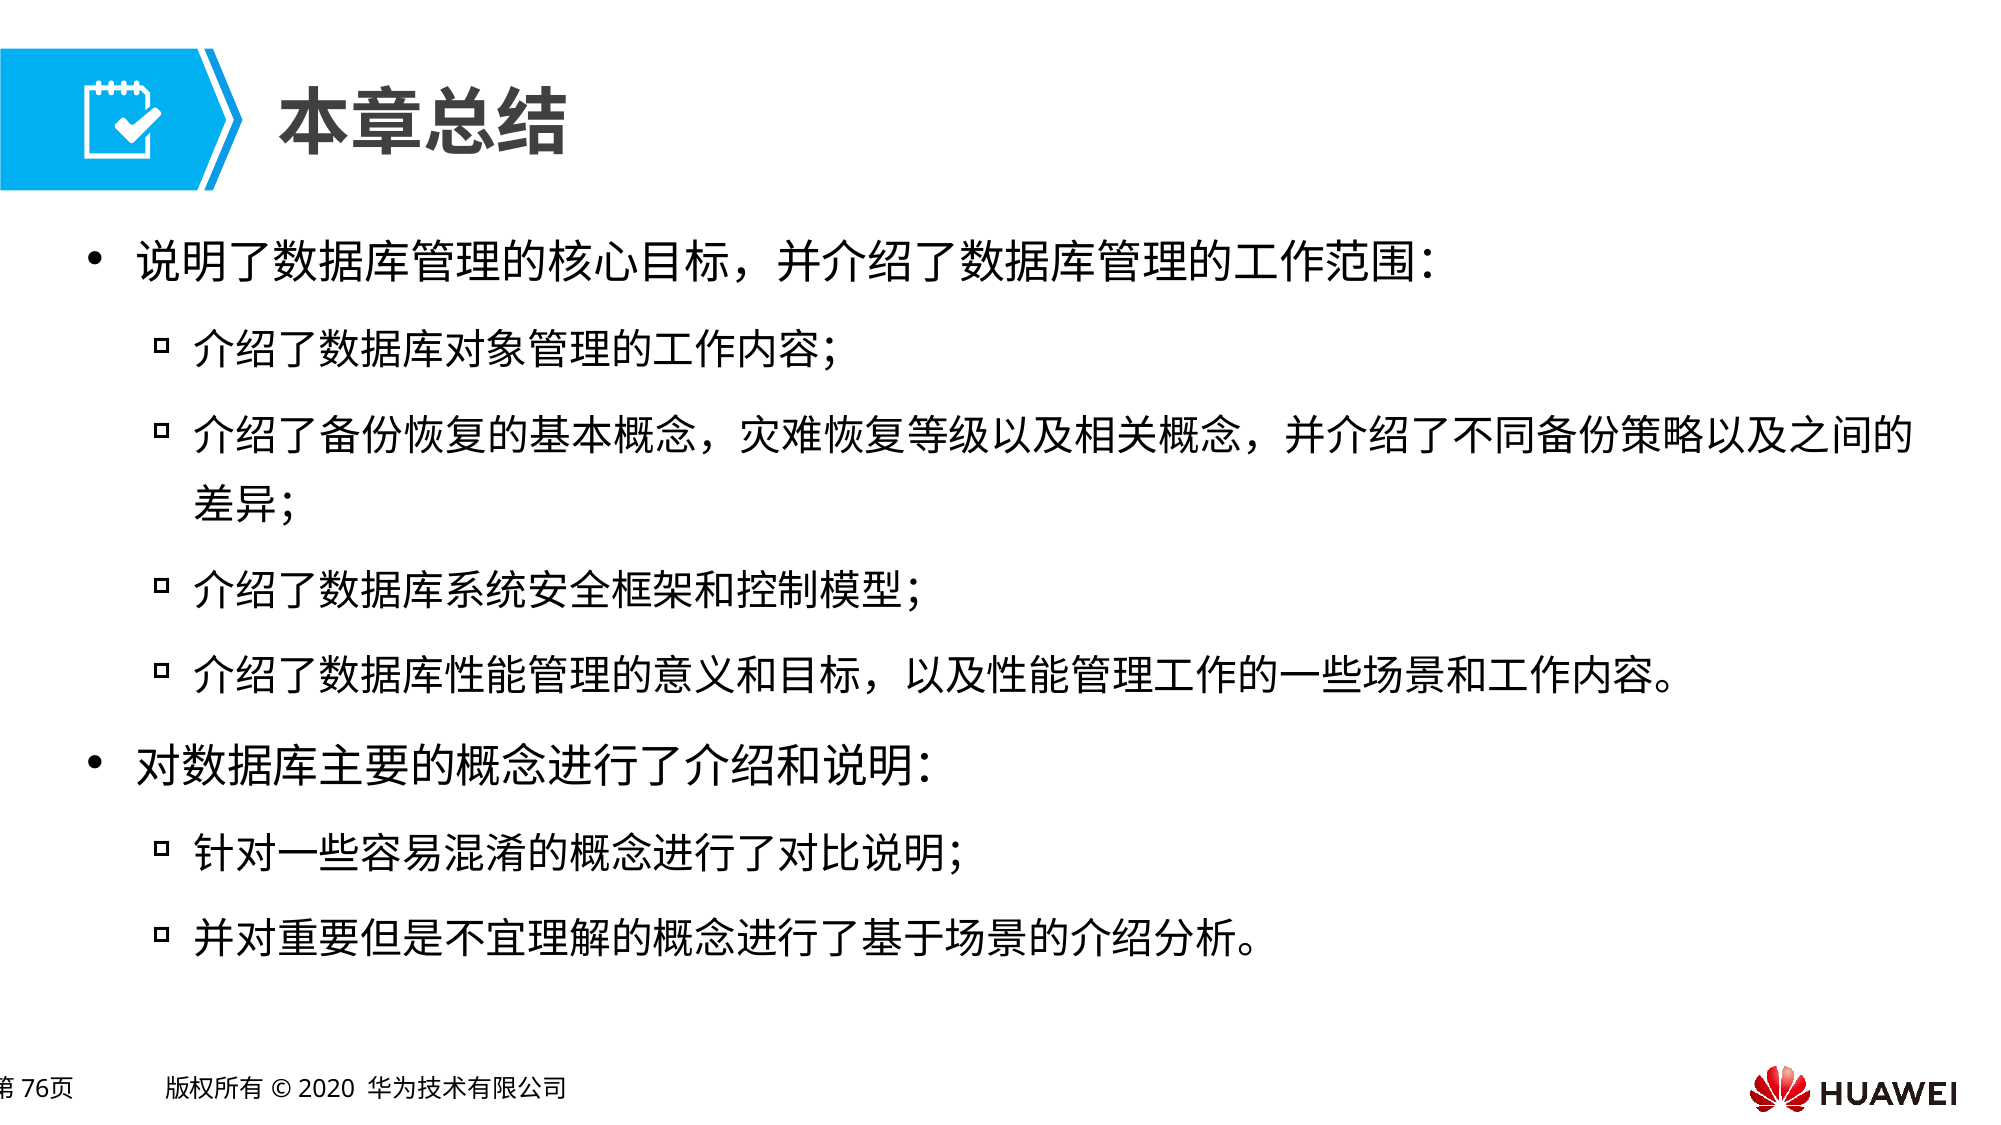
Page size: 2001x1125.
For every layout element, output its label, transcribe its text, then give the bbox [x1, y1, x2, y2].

picture [1750, 1066, 1956, 1112]
list 说明了数据库管理的核心目标，并介绍了数据库管理的工作范围： 介绍了数据库对象管理的工作内容； 介绍了备份恢复的基本概念，灾难恢复等级以及相关概念，并介绍了不同备份策略以及之间的差异； 介绍了数据库系统安全框架和控制模型； 介绍了数据库性能管理的意义和目标，以及性能管理工作的一些场景和工作内容。 对数据库主要的概念进行了介绍和说明： 针对一些容易混淆的概念进行了对比说明； 并对重要但是不宜理解的概念进行了基于场景的介绍分析。 [72, 204, 1929, 973]
